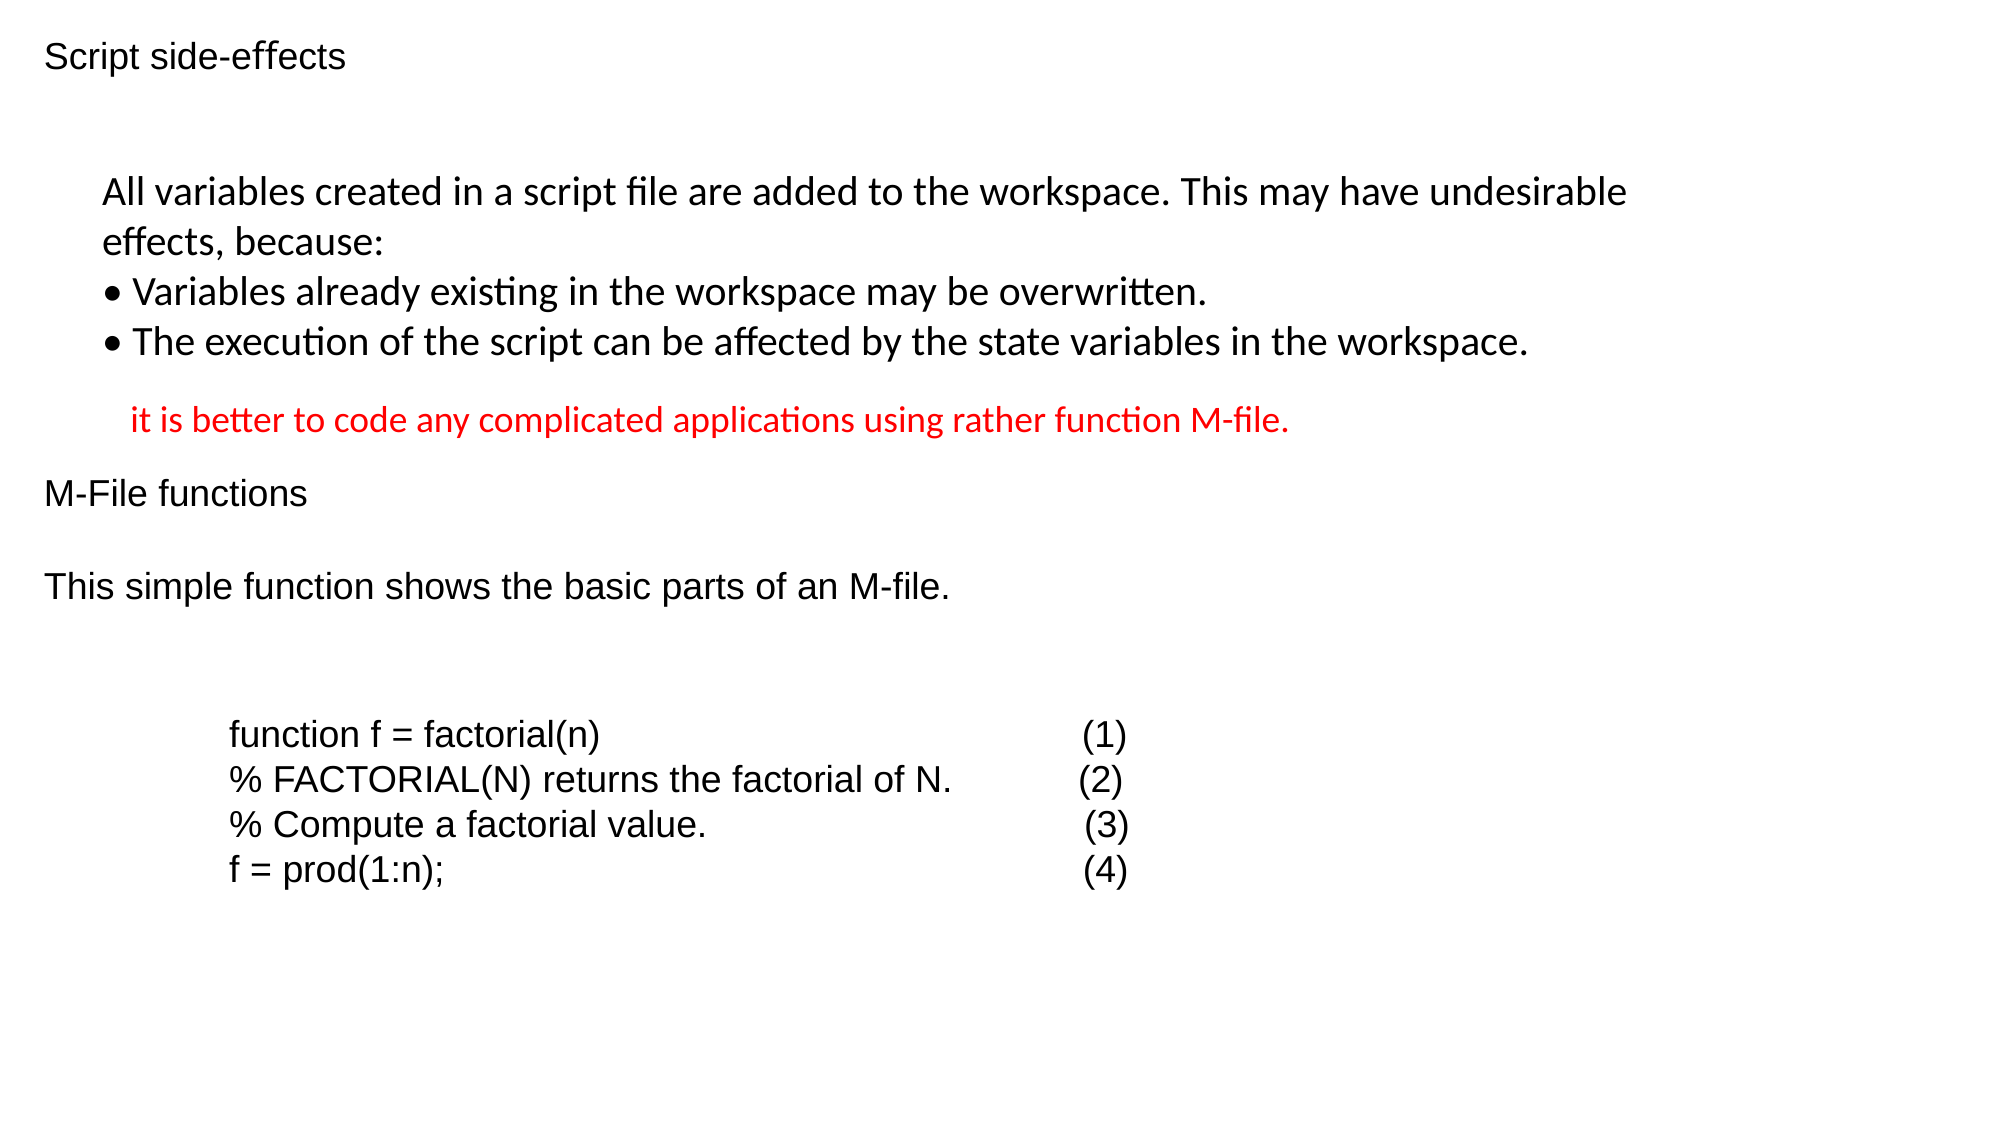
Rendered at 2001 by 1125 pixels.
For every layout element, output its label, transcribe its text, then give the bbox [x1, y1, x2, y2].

text_box M-File functions [29, 461, 1030, 522]
text_box Script side-eﬀects [29, 24, 1030, 85]
text_box All variables created in a script file are added to the workspace. This may have undesirable eﬀects, because: • Variables already existing in the workspace may be overwritten. • The execution of the script can be aﬀected by the state variables in the workspace. [87, 156, 1772, 372]
text_box it is better to code any complicated applications using rather function M-file. [115, 387, 1462, 448]
text_box This simple function shows the basic parts of an M-file. [29, 554, 1030, 615]
text_box function f = factorial(n) (1) % FACTORIAL(N) returns the factorial of N. (2) % Compute a factorial value. (3) f = prod(1:n); (4) [214, 702, 1215, 898]
